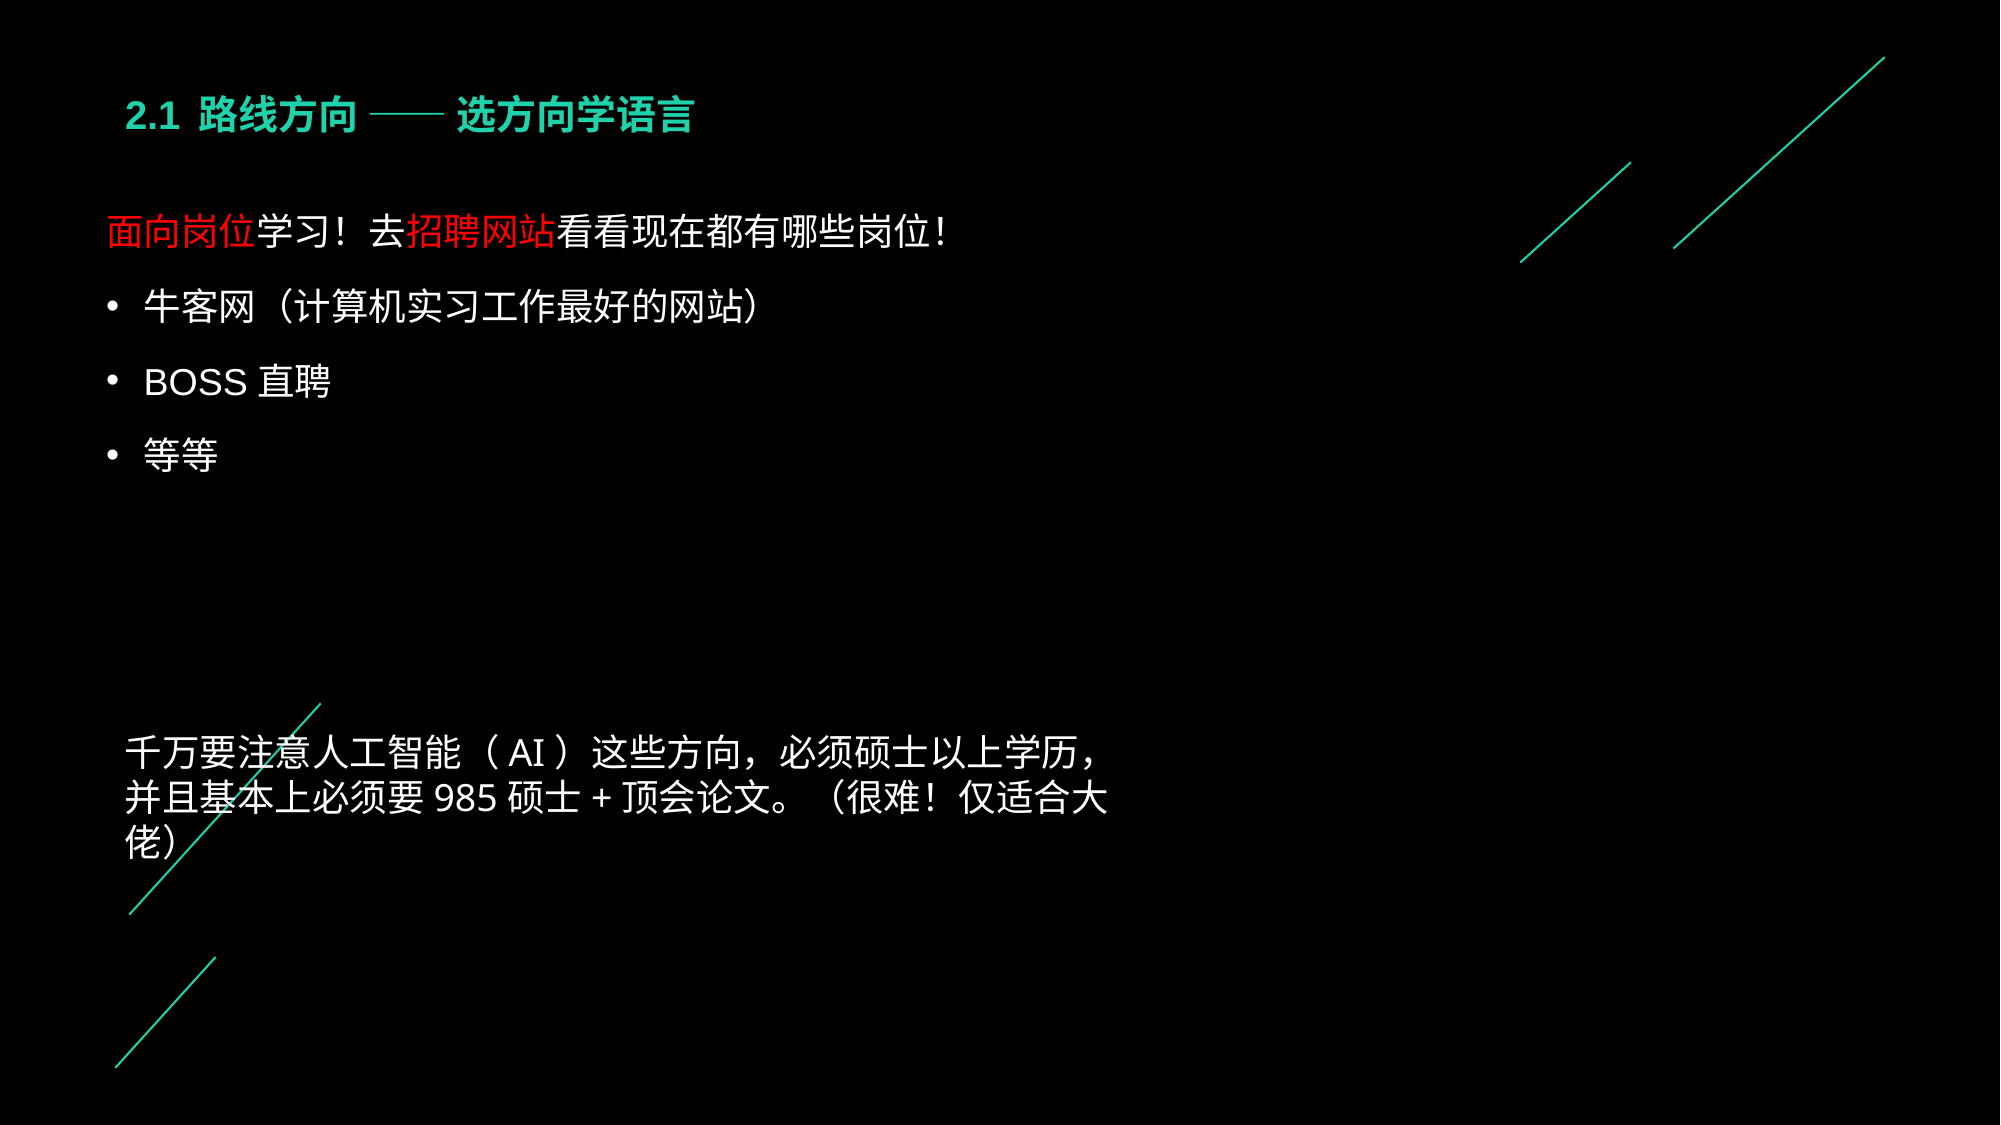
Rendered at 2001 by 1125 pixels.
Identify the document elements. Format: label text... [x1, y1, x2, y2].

list 面向岗位学习！去招聘网站看看现在都有哪些岗位！ 牛客网（计算机实习工作最好的网站） BOSS直聘 等等 [91, 191, 1203, 563]
text_box 千万要注意人工智能（AI）这些方向，必须硕士以上学历，并且基本上必须要985硕士+顶会论文。（很难！仅适合大佬） [109, 721, 1162, 872]
title 2.1 路线方向 —— 选方向学语言 [109, 72, 1891, 146]
